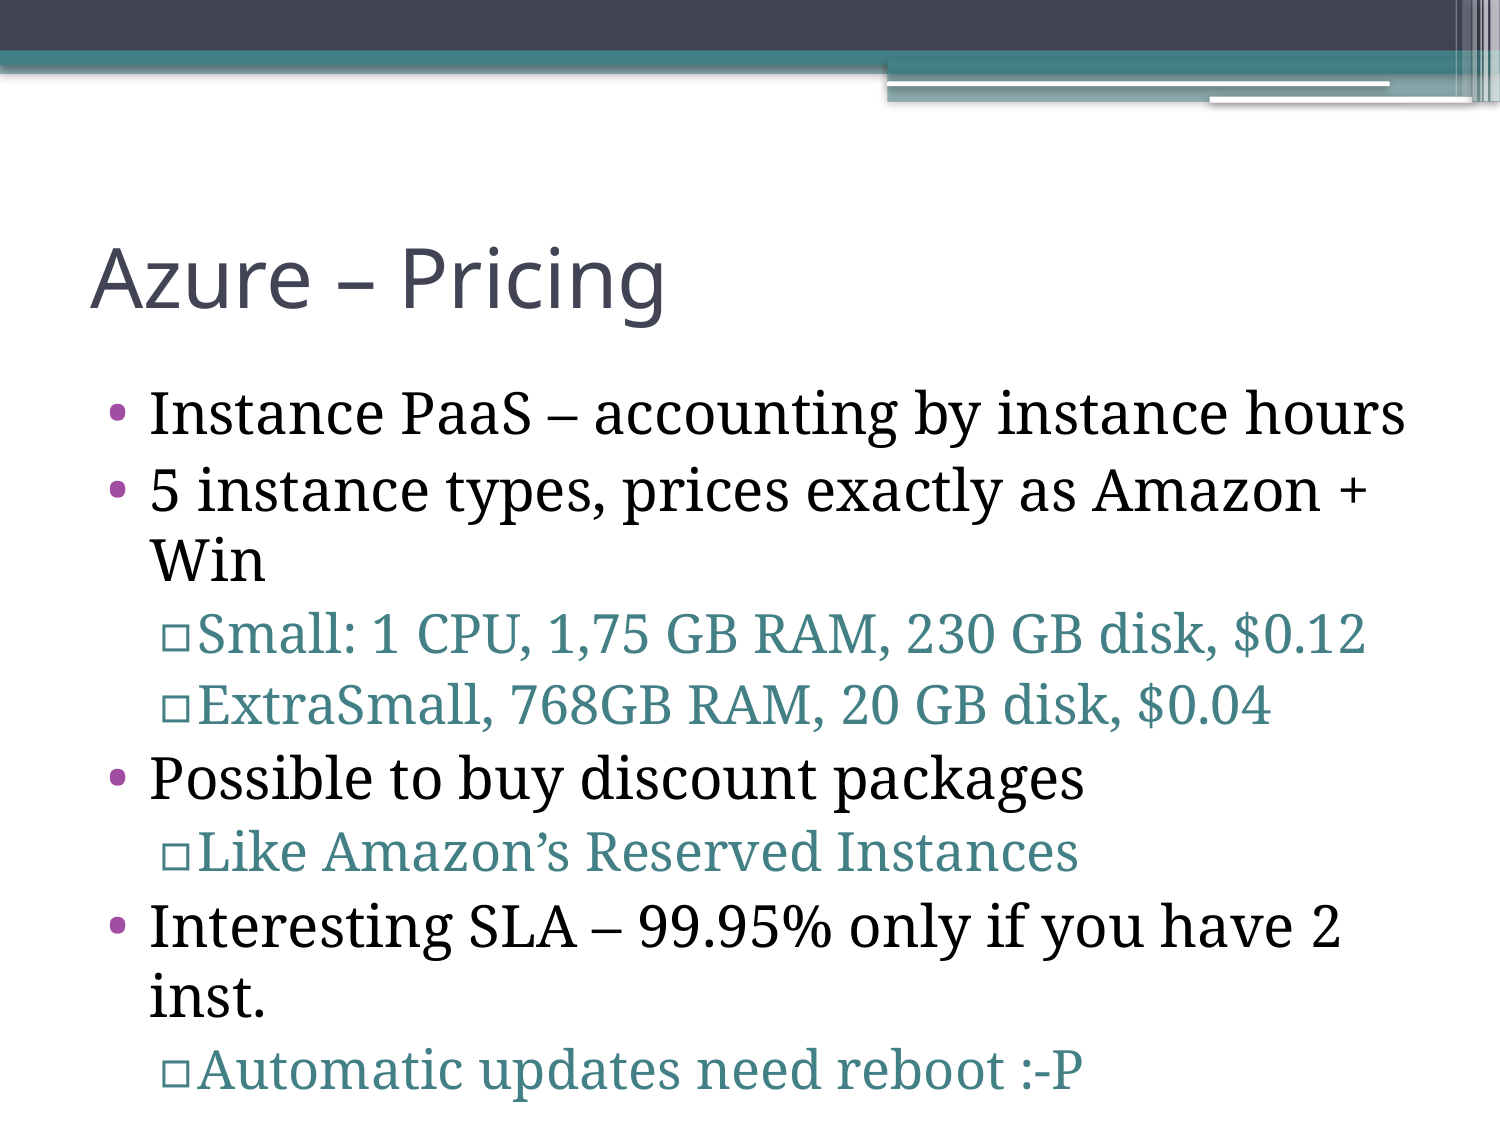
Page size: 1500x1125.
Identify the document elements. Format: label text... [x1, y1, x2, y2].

title Azure – Pricing [75, 187, 1425, 363]
list Instance PaaS – accounting by instance hours 5 instance types, prices exactly as Amazon + Win Small: 1 CPU, 1,75 GB RAM, 230 GB disk, $0.12 ExtraSmall, 768GB RAM, 20 GB disk, $0.04 Possible to buy discount packages Like Amazon’s Reserved Instances Interesting SLA – 99.95% only if you have 2 inst. Automatic updates need reboot :-P [75, 369, 1425, 1079]
